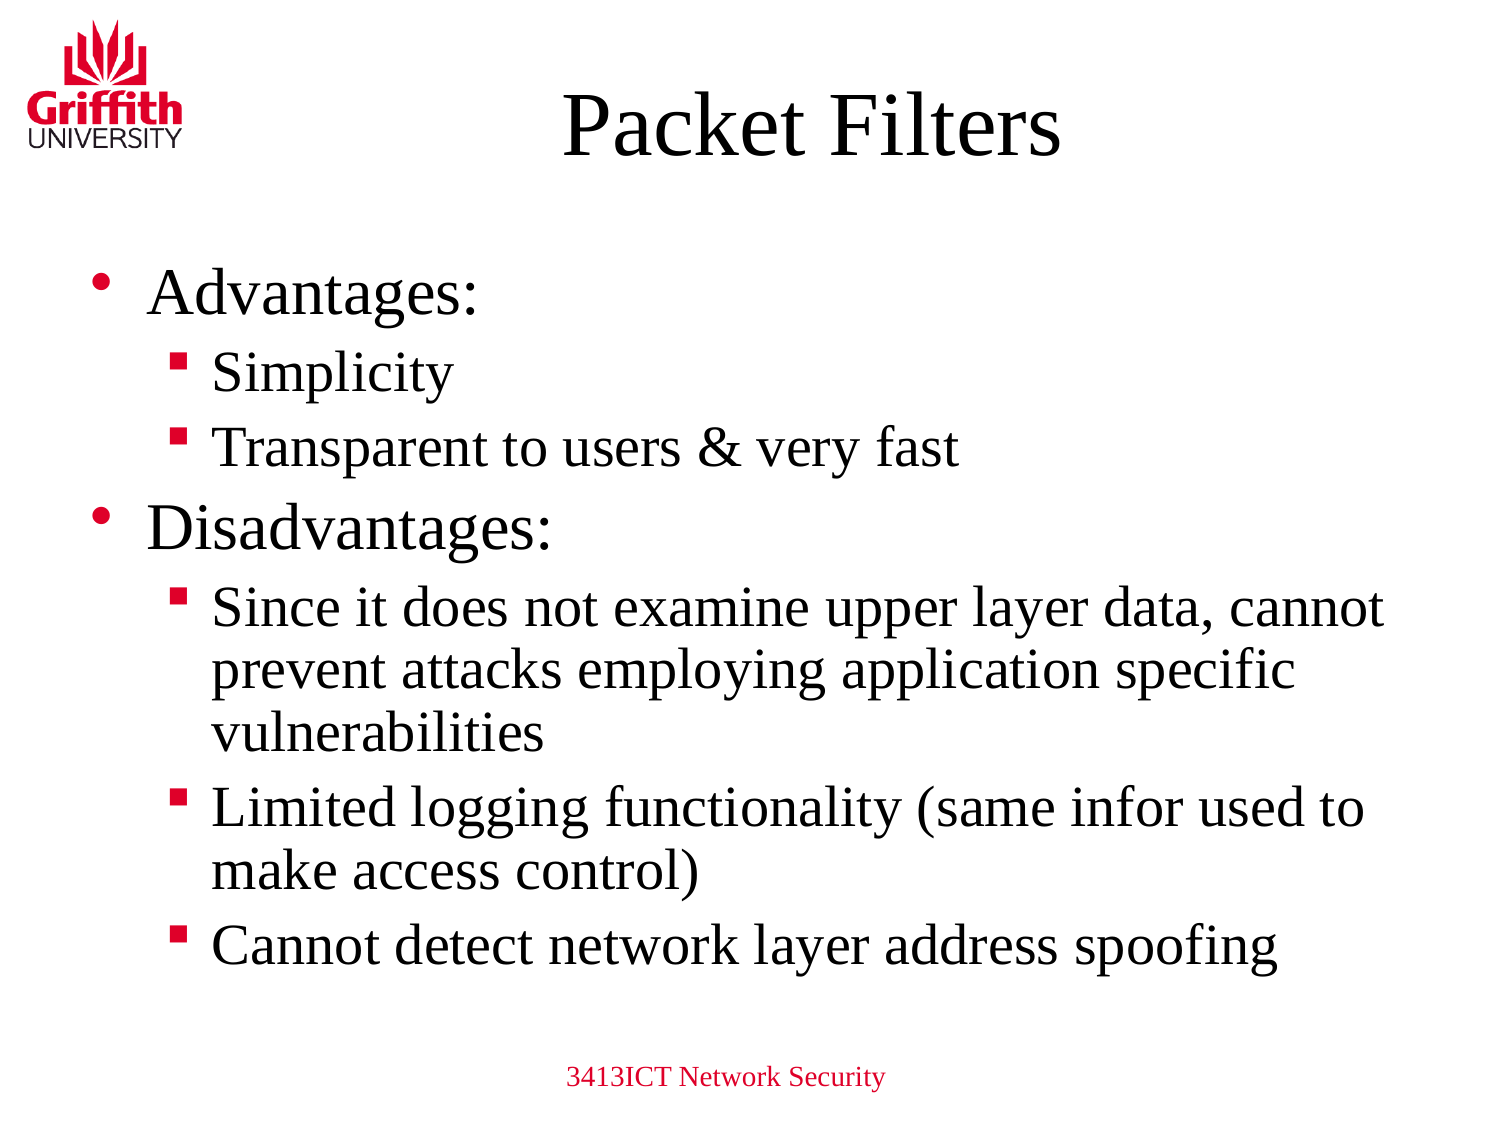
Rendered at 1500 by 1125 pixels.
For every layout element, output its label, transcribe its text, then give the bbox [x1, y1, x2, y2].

title Packet Filters [187, 24, 1438, 213]
footer 3413ICT Network Security [430, 1051, 1022, 1101]
list Advantages: Simplicity Transparent to users & very fast Disadvantages: Since it does not examine upper layer data, cannot prevent attacks employing application specific vulnerabilities Limited logging functionality (same infor used to make access control) Cannot detect network layer address spoofing [74, 249, 1426, 1051]
picture [23, 15, 186, 151]
